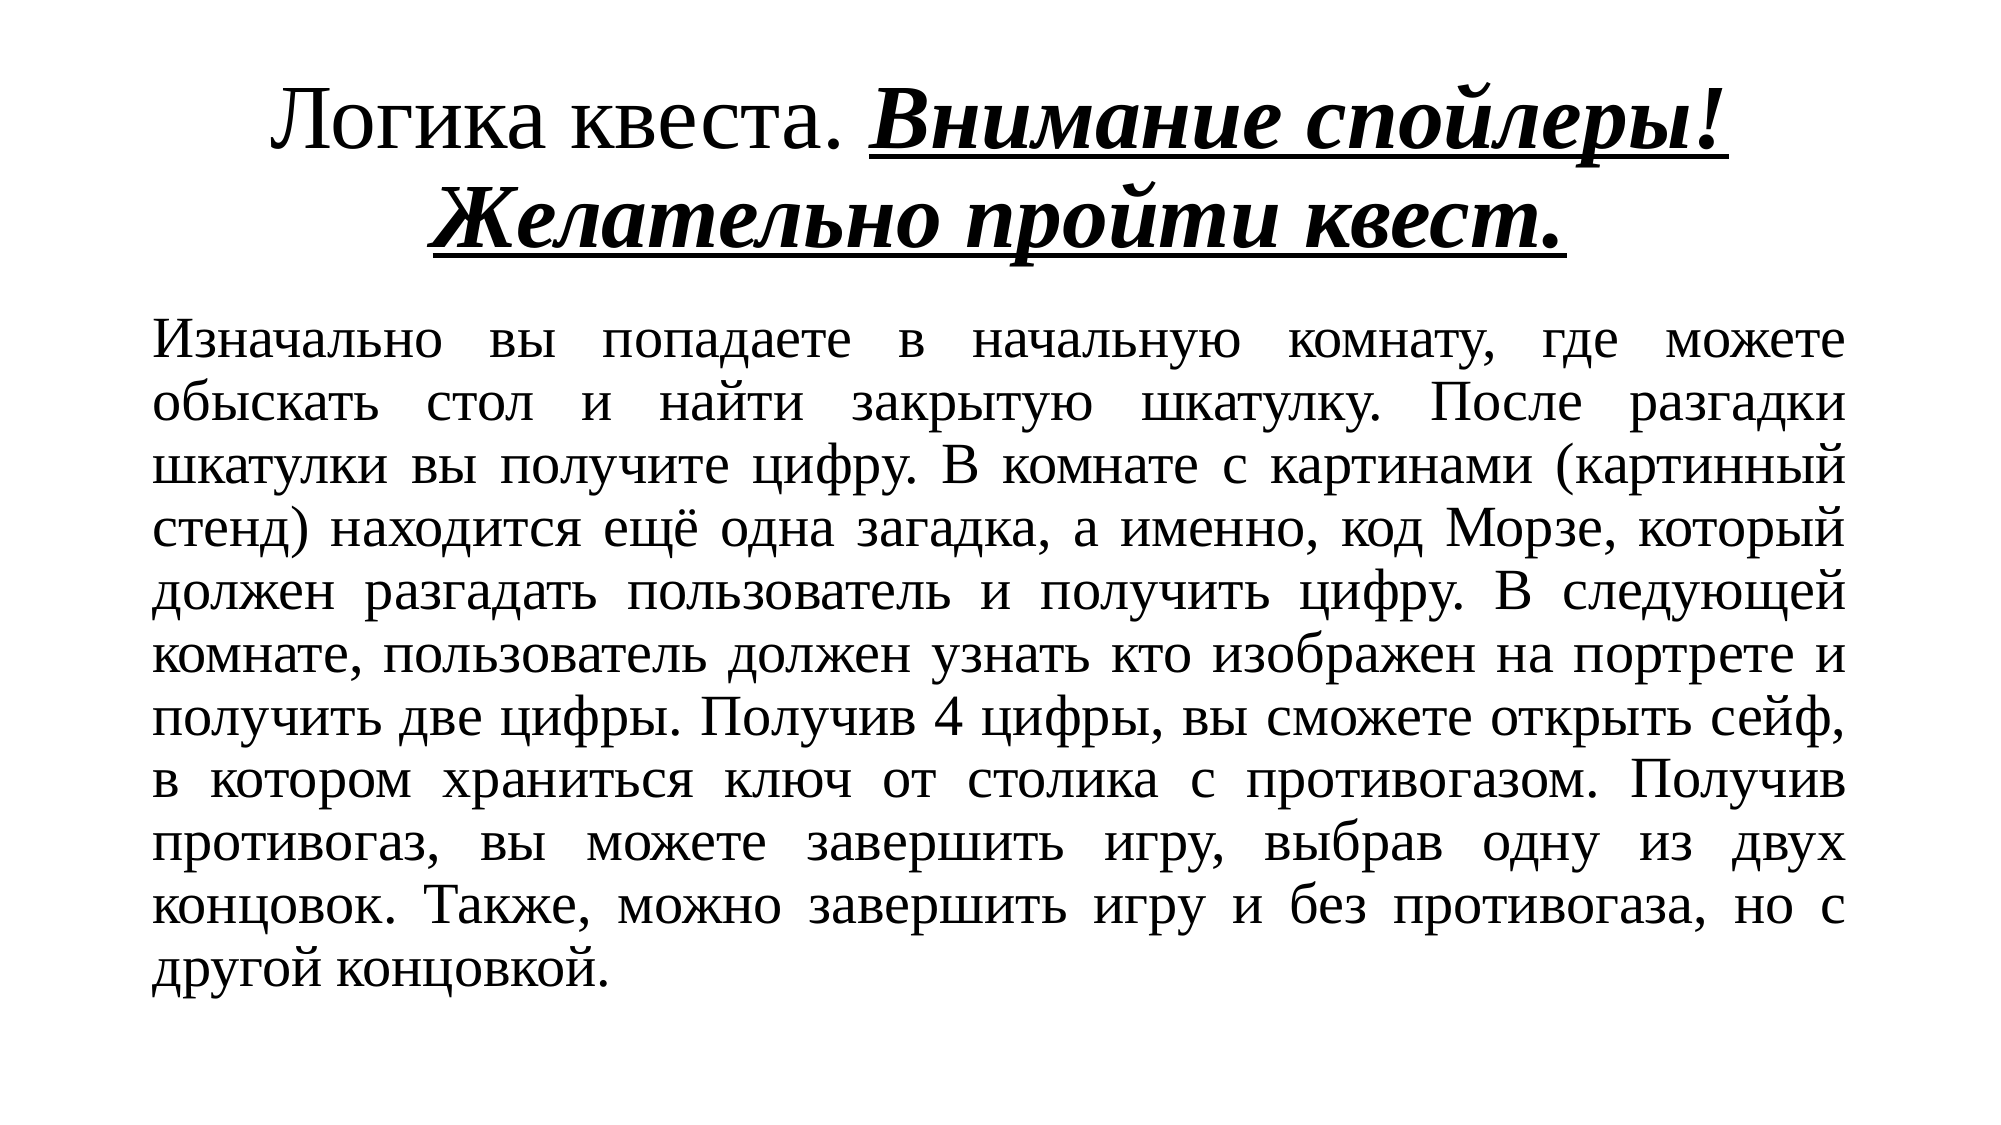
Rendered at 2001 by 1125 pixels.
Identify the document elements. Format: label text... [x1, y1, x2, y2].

list Изначально вы попадаете в начальную комнату, где можете обыскать стол и найти закрытую шкатулку. После разгадки шкатулки вы получите цифру. В комнате с картинами (картинный стенд) находится ещё одна загадка, а именно, код Морзе, который должен разгадать пользователь и получить цифру. В следующей комнате, пользователь должен узнать кто изображен на портрете и получить две цифры. Получив 4 цифры, вы сможете открыть сейф, в котором храниться ключ от столика с противогазом. Получив противогаз, вы можете завершить игру, выбрав одну из двух концовок. Также, можно завершить игру и без противогаза, но с другой концовкой. [137, 299, 1863, 1014]
title Логика квеста. Внимание спойлеры! Желательно пройти квест. [137, 59, 1863, 278]
